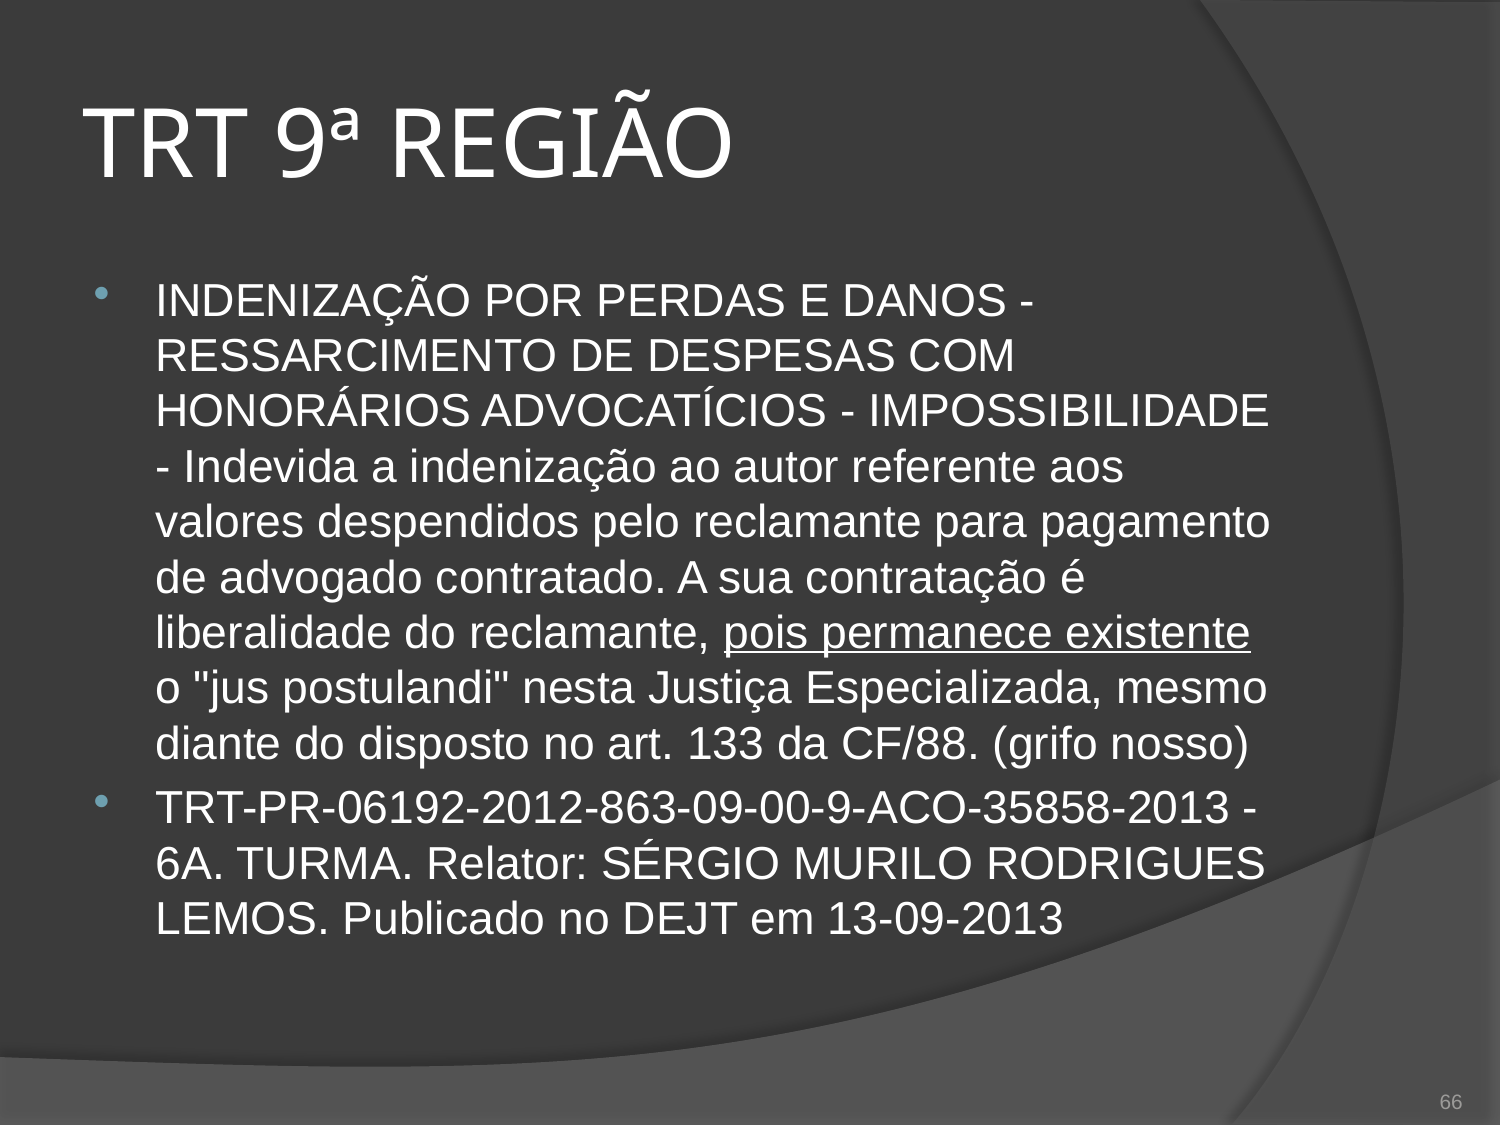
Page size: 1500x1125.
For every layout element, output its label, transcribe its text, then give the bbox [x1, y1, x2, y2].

title TRT 9ª REGIÃO [75, 45, 1300, 233]
slide_number 66 [1337, 1053, 1463, 1114]
list INDENIZAÇÃO POR PERDAS E DANOS - RESSARCIMENTO DE DESPESAS COM HONORÁRIOS ADVOCATÍCIOS - IMPOSSIBILIDADE - Indevida a indenização ao autor referente aos valores despendidos pelo reclamante para pagamento de advogado contratado. A sua contratação é liberalidade do reclamante, pois permanece existente o "jus postulandi" nesta Justiça Especializada, mesmo diante do disposto no art. 133 da CF/88. (grifo nosso) TRT-PR-06192-2012-863-09-00-9-ACO-35858-2013 - 6A. TURMA. Relator: SÉRGIO MURILO RODRIGUES LEMOS. Publicado no DEJT em 13-09-2013 [75, 262, 1300, 1005]
